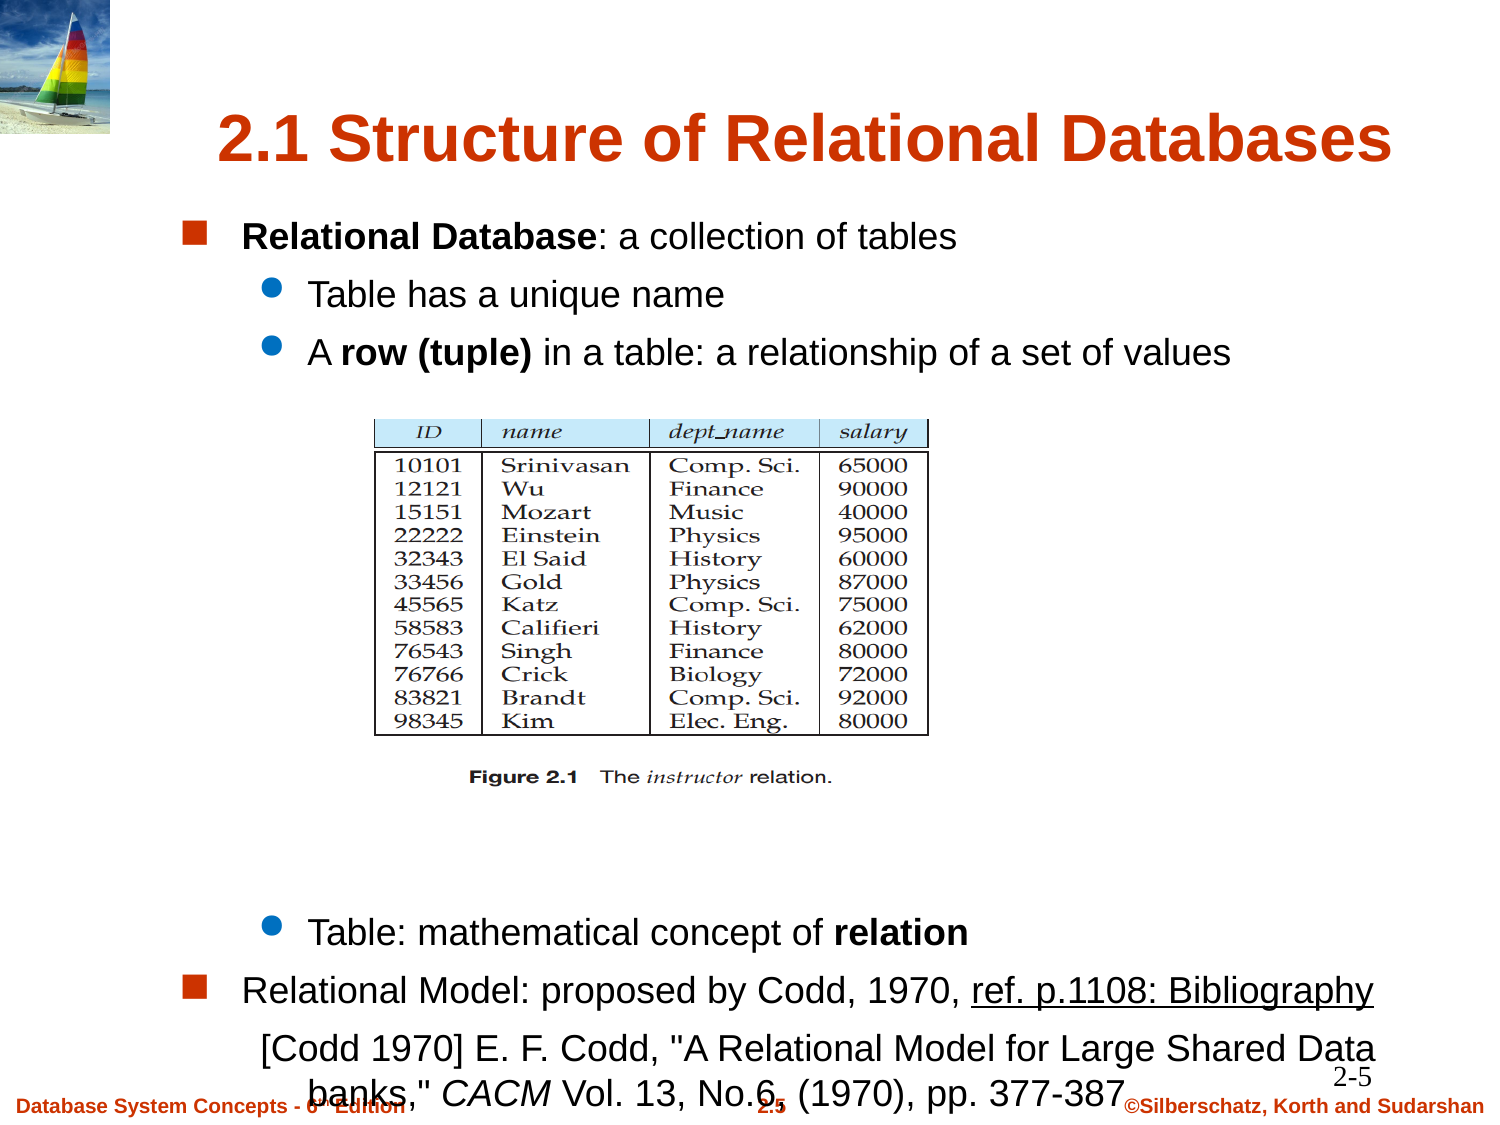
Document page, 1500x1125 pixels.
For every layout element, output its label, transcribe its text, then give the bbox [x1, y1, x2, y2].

title 2.1 Structure of Relational Databases [143, 82, 1469, 183]
picture [366, 412, 933, 787]
list Relational Database: a collection of tables Table has a unique name A row (tuple) in a table: a relationship of a set of values Table: mathematical concept of relation Relational Model: proposed by Codd, 1970, ref. p.1108: Bibliography [Codd 1970] E. F. Codd, "A Relational Model for Large Shared Data banks," CACM Vol. 13, No.6, (1970), pp. 377-387 [170, 204, 1471, 1030]
picture [0, 0, 110, 134]
slide_number 2-5 [1074, 1049, 1388, 1125]
